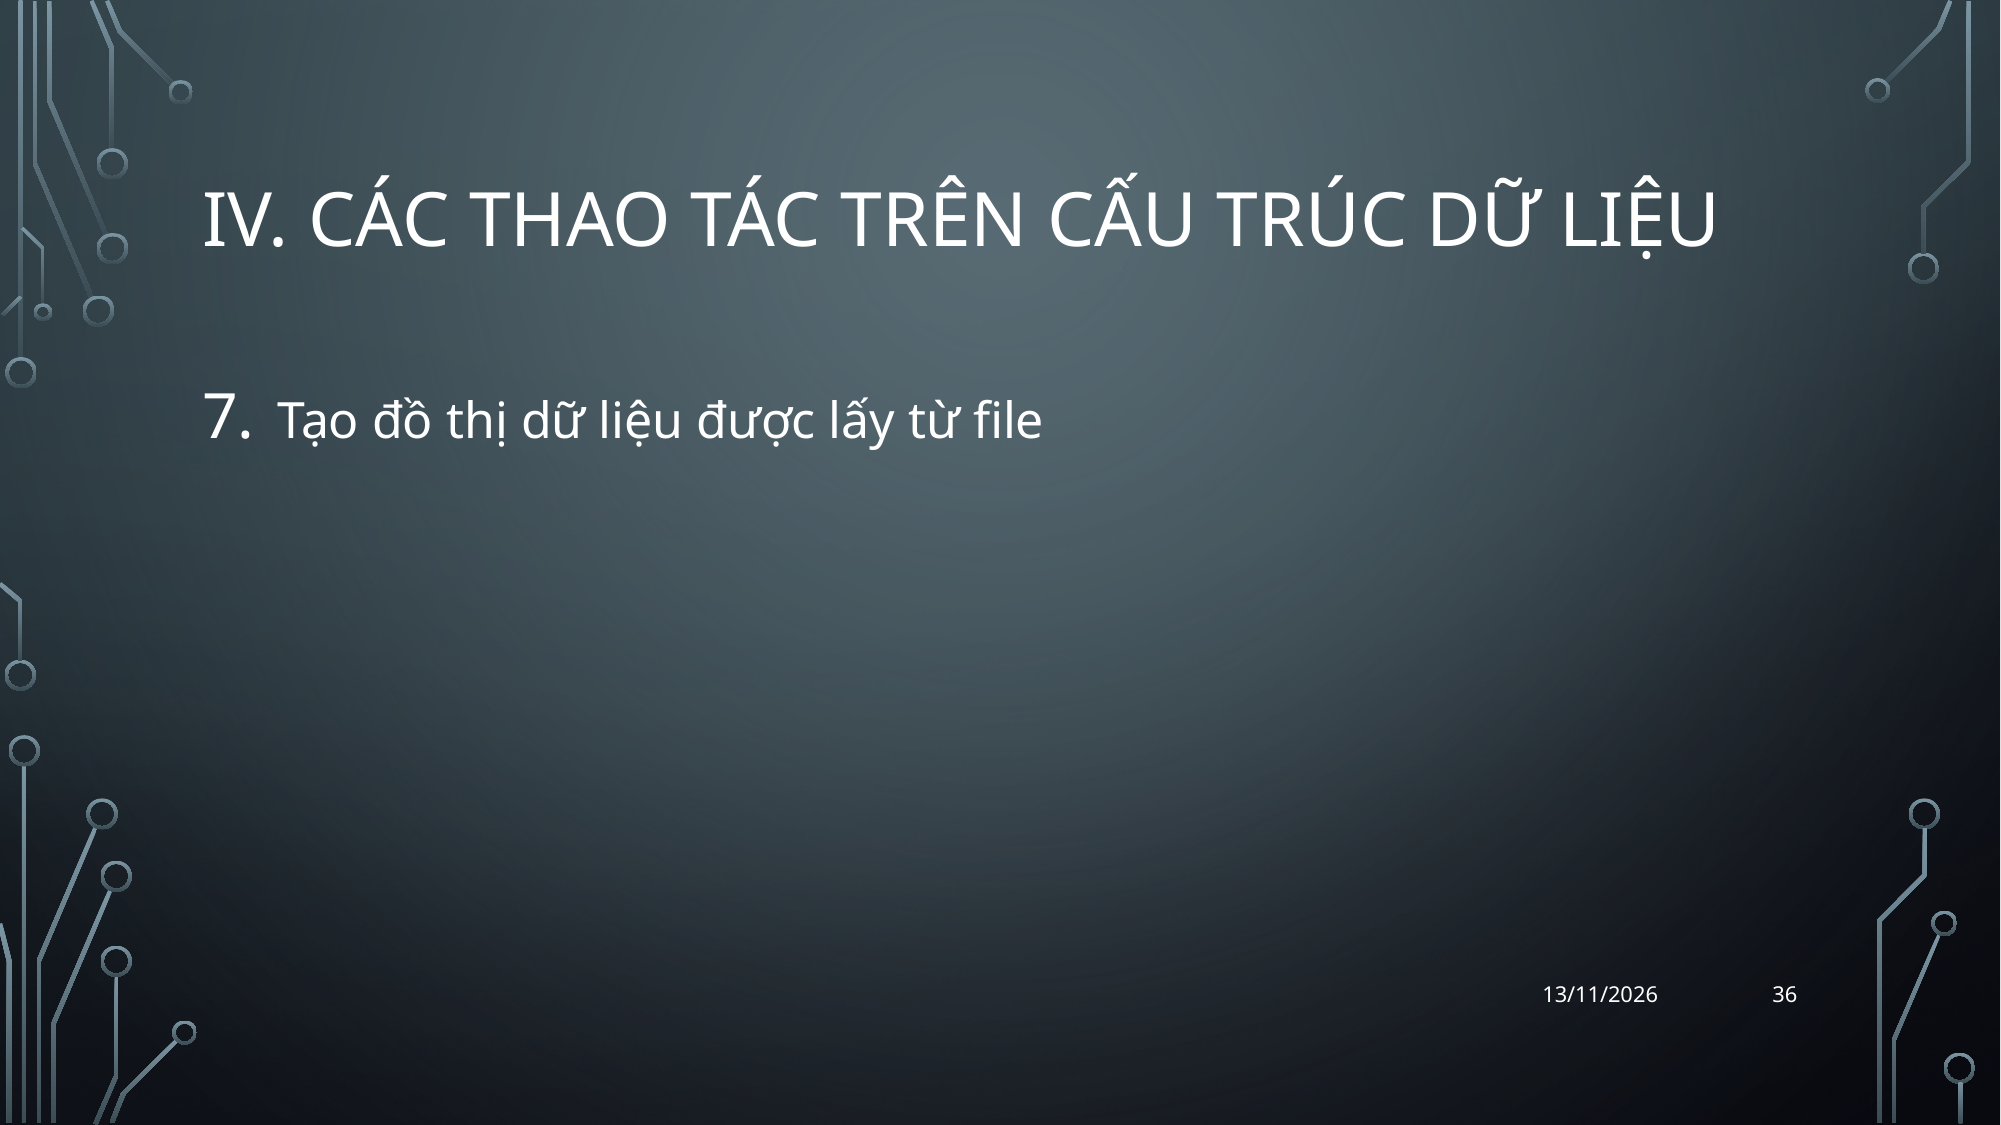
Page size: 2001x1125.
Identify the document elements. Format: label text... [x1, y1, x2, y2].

slide_number 36 [1685, 965, 1813, 1025]
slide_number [1223, 965, 1674, 1025]
title iv. Các thao tác trên cấu trúc dữ liệu [187, 101, 1834, 344]
list Tạo đồ thị dữ liệu được lấy từ file [187, 369, 1813, 950]
